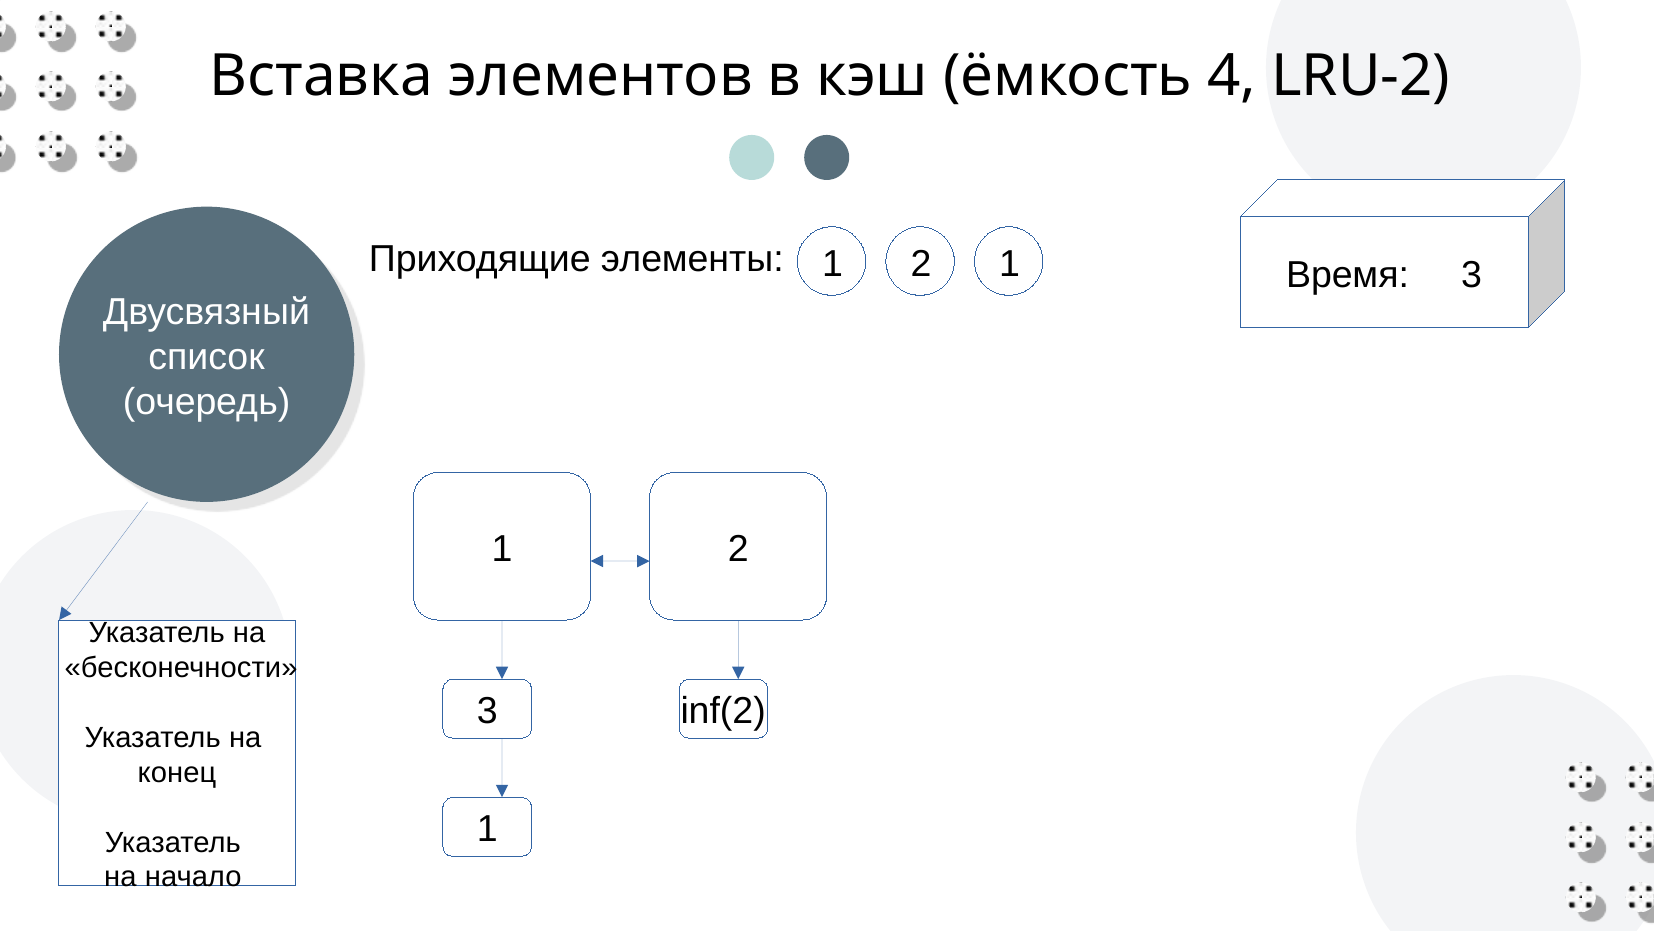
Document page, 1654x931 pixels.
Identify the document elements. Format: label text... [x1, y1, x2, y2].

text_box [729, 134, 775, 180]
text_box inf(2) [679, 679, 768, 739]
text_box [59, 511, 141, 620]
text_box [58, 206, 355, 503]
picture [1565, 882, 1596, 913]
text_box [732, 621, 745, 679]
text_box Указатель на «бесконечности» Указатель на конец Указатель на начало [58, 620, 296, 886]
text_box [590, 554, 649, 568]
picture [1625, 762, 1654, 793]
text_box inf(4) [1240, 179, 1564, 216]
picture [0, 74, 6, 99]
picture [1565, 822, 1596, 853]
text_box [804, 134, 850, 180]
text_box Вставка элементов в кэш (ёмкость 4, LRU-2) [36, 29, 1624, 180]
text_box [495, 738, 509, 798]
text_box 2 [885, 226, 955, 296]
text_box 1 [797, 226, 866, 296]
picture [1625, 882, 1654, 913]
text_box Время: 3 [1240, 179, 1565, 328]
picture [1625, 822, 1654, 853]
picture [0, 14, 6, 39]
text_box 2 [649, 472, 827, 621]
text_box Приходящие элементы: [360, 226, 827, 296]
picture [35, 11, 66, 29]
picture [1565, 762, 1596, 793]
picture [95, 11, 126, 29]
text_box 1 [974, 226, 1043, 296]
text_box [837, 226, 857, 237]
text_box [495, 620, 509, 679]
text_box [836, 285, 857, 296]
picture [0, 134, 7, 159]
text_box 1 [413, 472, 591, 621]
text_box 1 [442, 797, 532, 857]
text_box 3 [442, 679, 532, 739]
